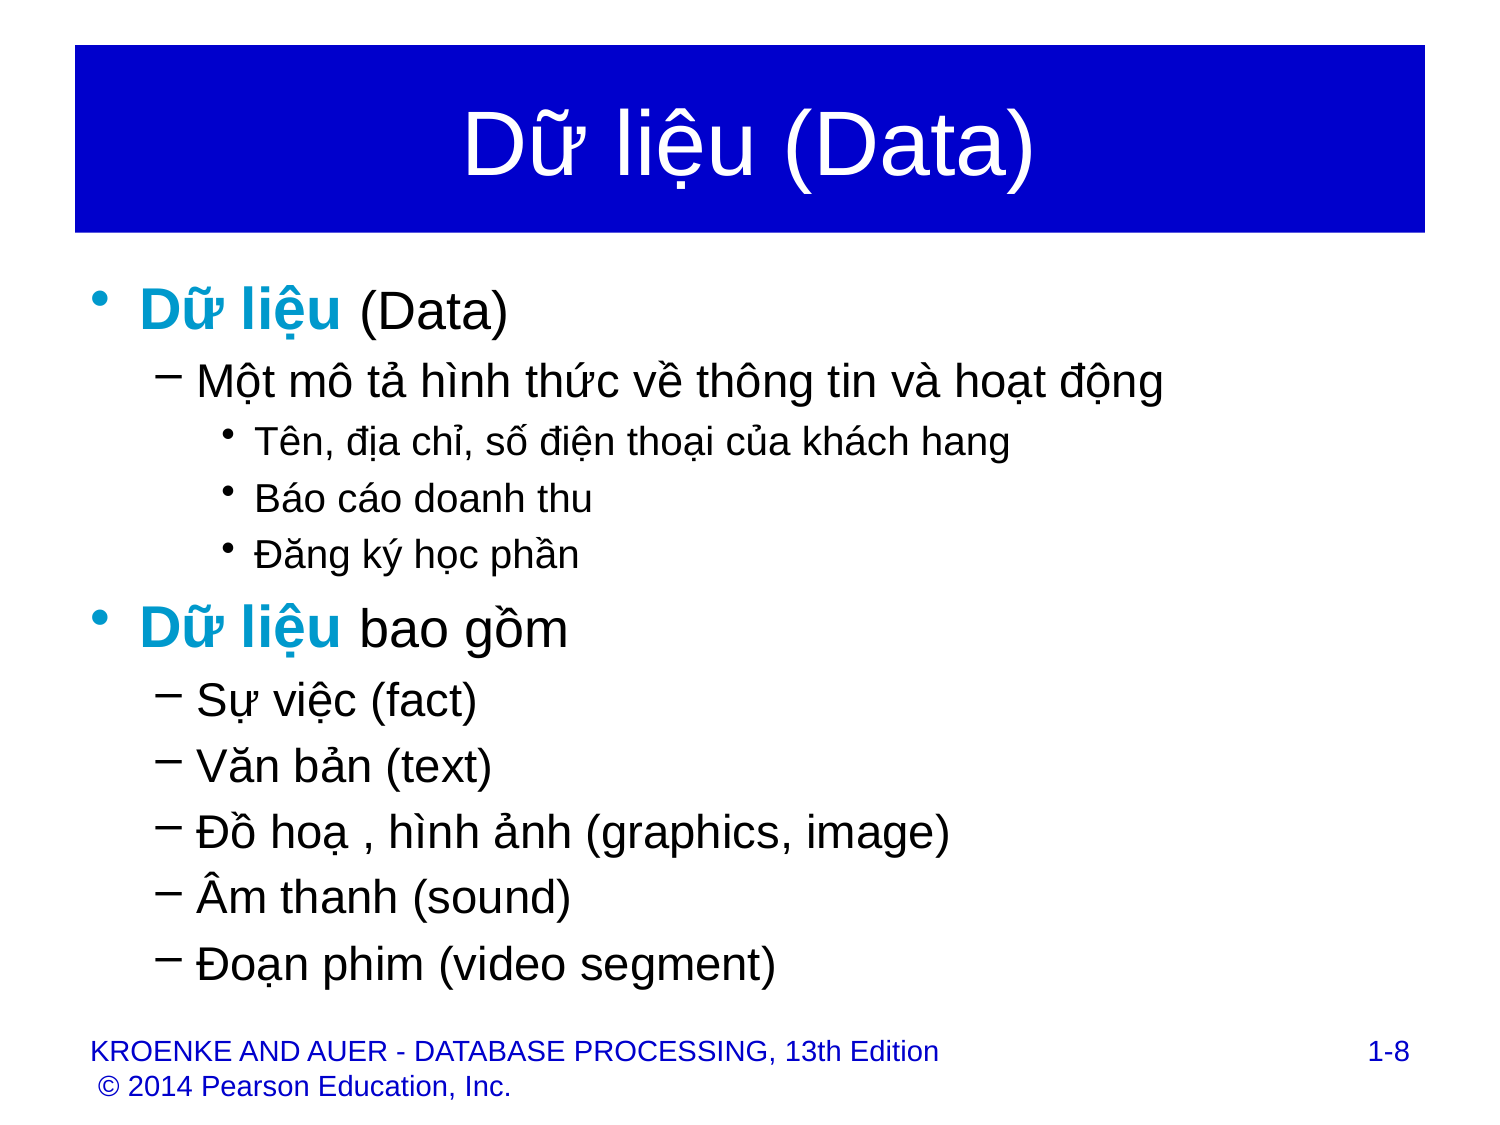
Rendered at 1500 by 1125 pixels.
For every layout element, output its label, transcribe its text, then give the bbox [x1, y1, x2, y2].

footer KROENKE AND AUER - DATABASE PROCESSING, 13th Edition © 2014 Pearson Education, Inc. [74, 1024, 963, 1104]
title Dữ liệu (Data) [74, 44, 1426, 233]
slide_number 1-8 [1074, 1024, 1426, 1103]
list Dữ liệu (Data) Một mô tả hình thức về thông tin và hoạt động Tên, địa chỉ, số điện thoại của khách hang Báo cáo doanh thu Đăng ký học phần Dữ liệu bao gồm Sự việc (fact) Văn bản (text) Đồ hoạ , hình ảnh (graphics, image) Âm thanh (sound) Đoạn phim (video segment) [74, 262, 1426, 1006]
